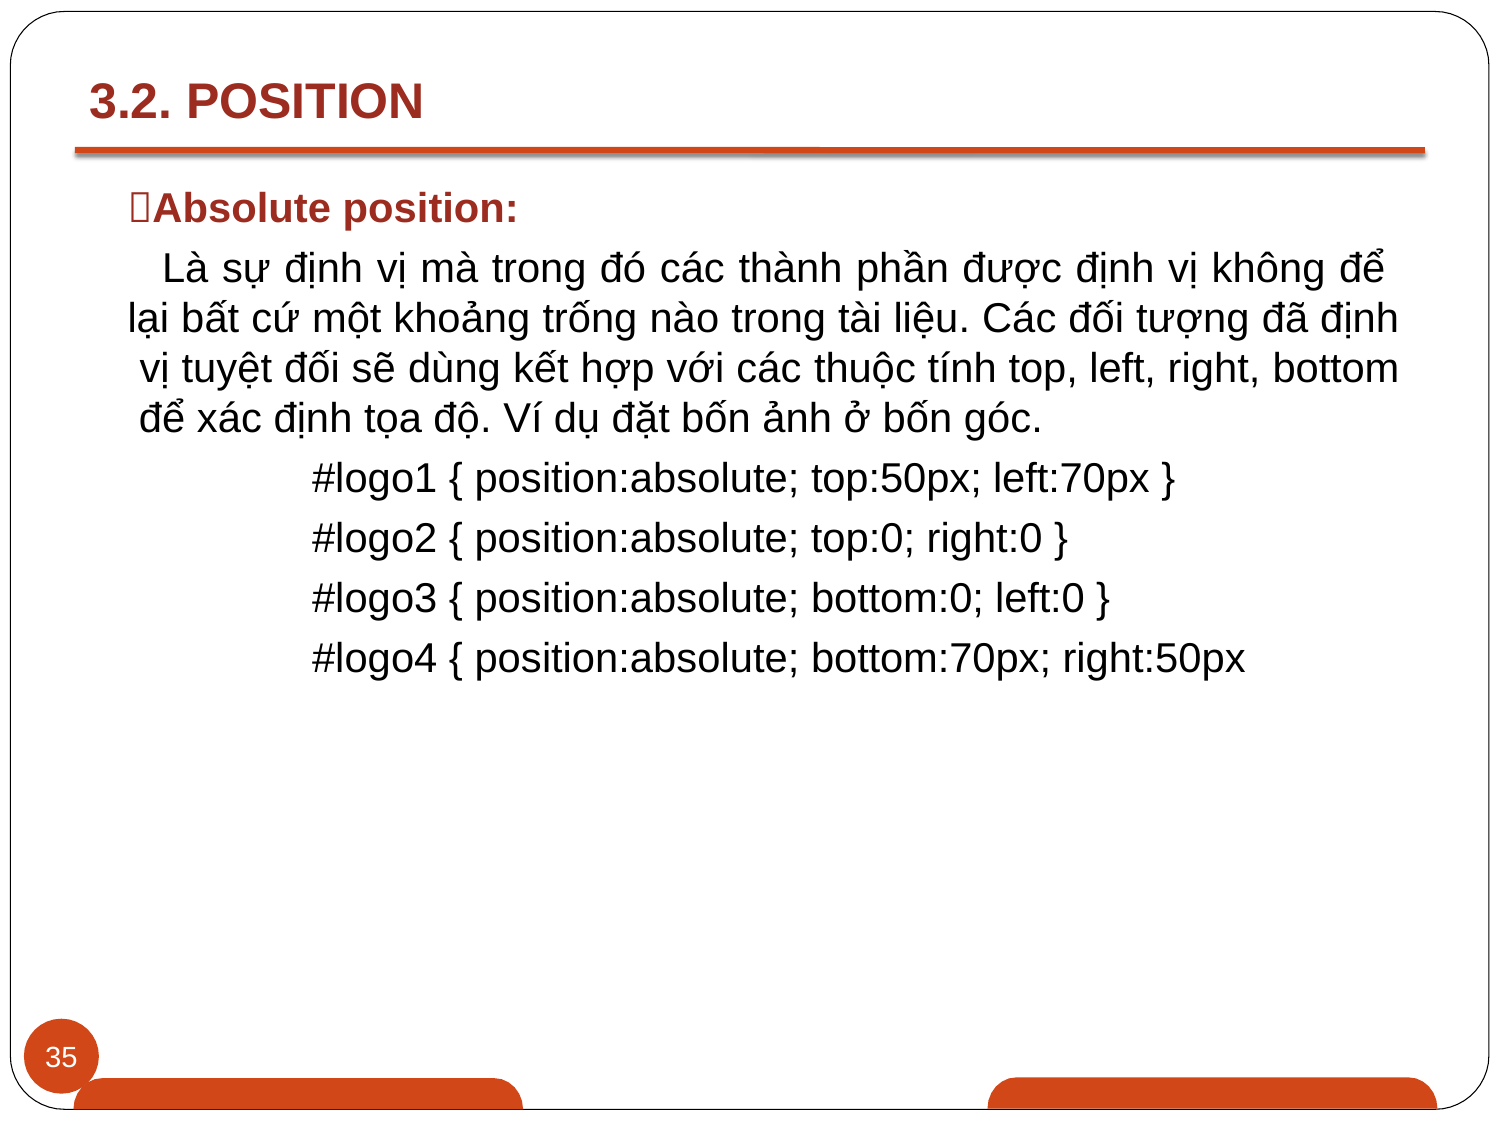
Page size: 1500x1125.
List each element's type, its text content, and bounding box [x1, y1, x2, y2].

picture [68, 144, 87, 164]
slide_number 35 [41, 1041, 82, 1125]
picture [428, 144, 1432, 164]
text_box Absolute position: Là sự định vị mà trong đó các thành phần được định vị không để lại bất cứ một khoảng trống nào trong tài liệu. Các đối tượng đã định vị tuyệt đối sẽ dùng kết hợp với các thuộc tính top, left, right, bottom để xác định tọa độ. Ví dụ đặt bốn ảnh ở bốn góc. #logo1 { position:absolute; top:50px; left:70px } #logo2 { position:absolute; top:0; right:0 } #logo3 { position:absolute; bottom:0; left:0 } #logo4 { position:absolute; bottom:70px; right:50px [125, 181, 1400, 682]
text_box [987, 1077, 1438, 1109]
title 3.2. POSITION [87, 68, 428, 257]
